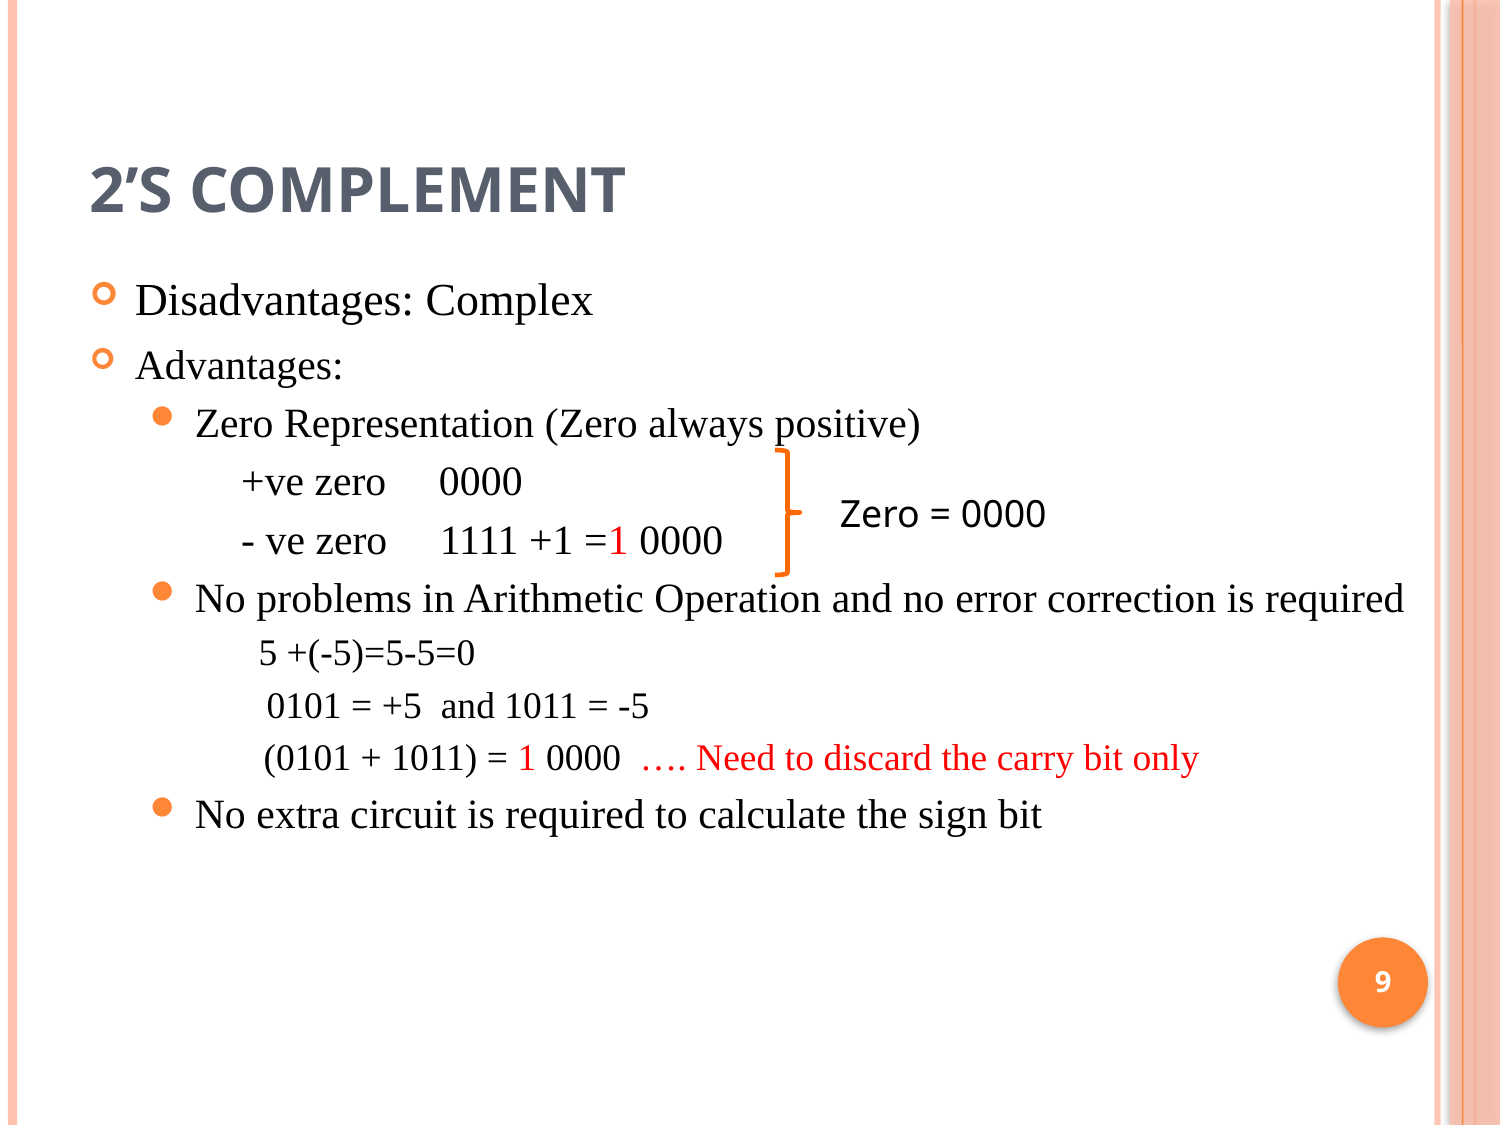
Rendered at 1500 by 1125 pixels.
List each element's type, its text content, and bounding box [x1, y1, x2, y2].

text_box Zero = 0000 [824, 482, 1106, 542]
title 2’s Complement [75, 45, 1300, 233]
slide_number 9 [1333, 940, 1434, 1027]
list Disadvantages: Complex Advantages: Zero Representation (Zero always positive) +ve zero 0000 - ve zero 1111 +1 =1 0000 No problems in Arithmetic Operation and no error correction is required 5 +(-5)=5-5=0 0101 = +5 and 1011 = -5 (0101 + 1011) = 1 0000 …. Need to discard the carry bit only No extra circuit is required to calculate the sign bit [75, 262, 1434, 1062]
text_box [774, 448, 801, 576]
